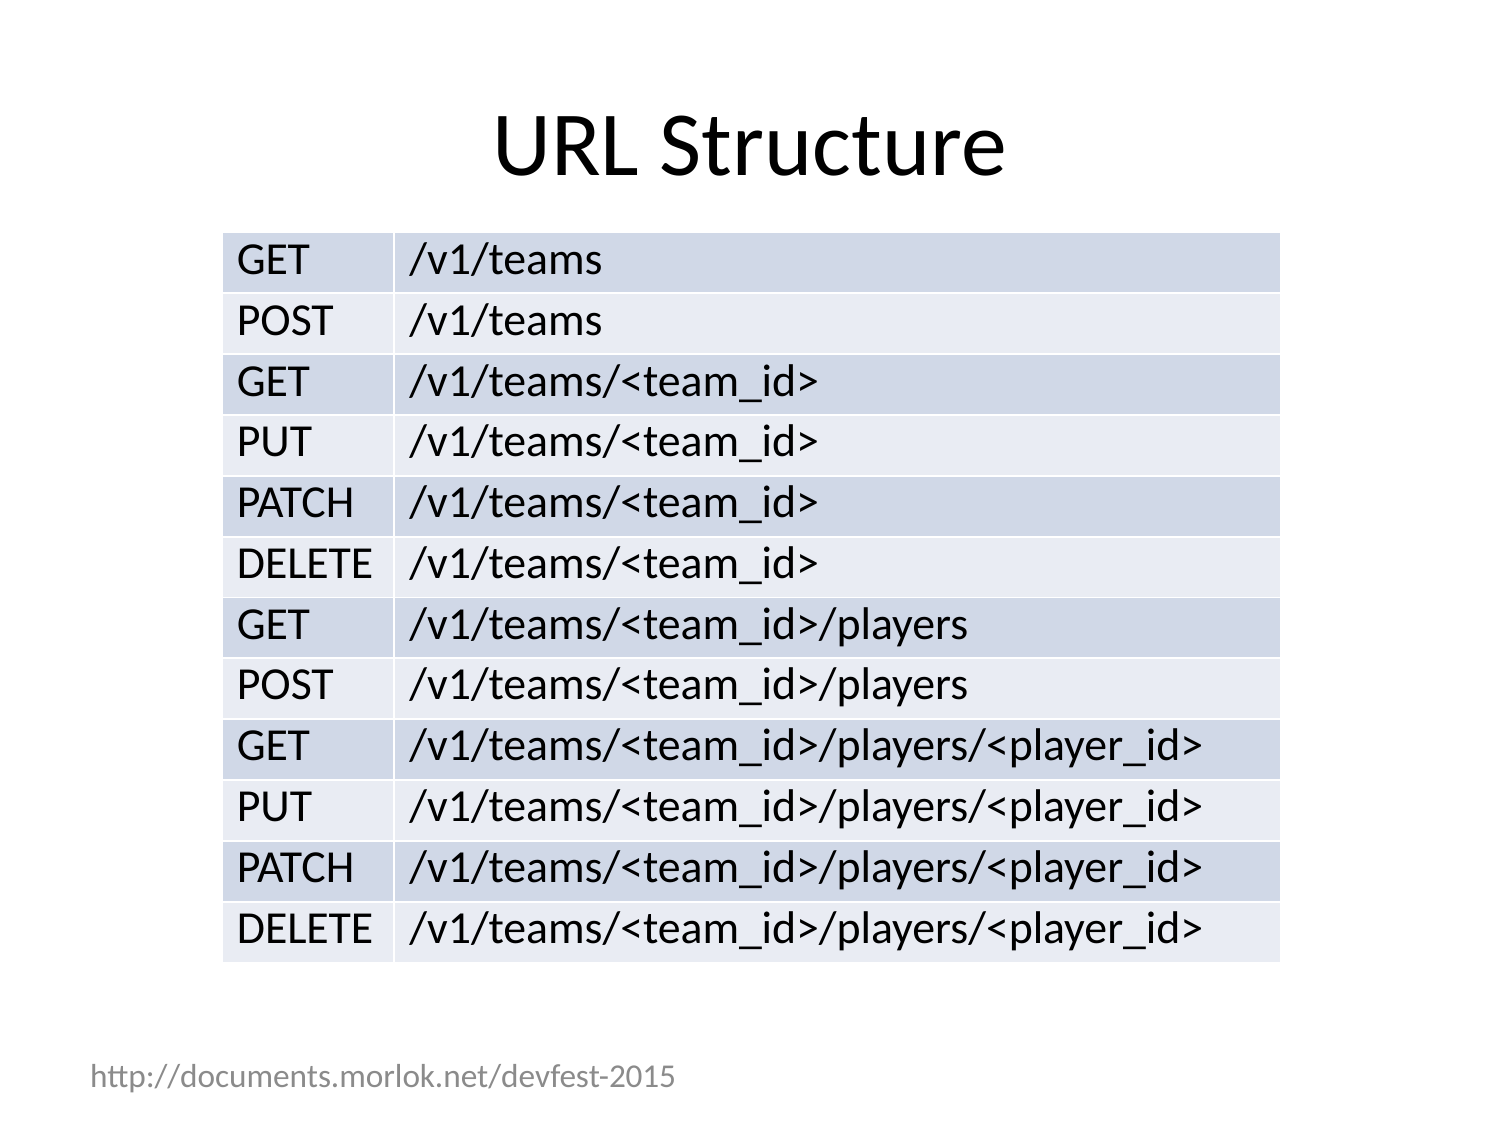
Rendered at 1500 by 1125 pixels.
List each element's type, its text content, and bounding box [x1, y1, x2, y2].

title URL Structure [75, 45, 1425, 233]
table_cell GET [223, 598, 393, 657]
table_cell PUT [223, 781, 393, 840]
table_cell /v1/teams/<team_id> [395, 477, 1280, 536]
table_cell /v1/teams/<team_id>/players [395, 659, 1280, 718]
table_cell /v1/teams/<team_id> [395, 538, 1280, 597]
table_header /v1/teams [395, 233, 1280, 292]
table_cell POST [223, 294, 393, 353]
table_cell /v1/teams/<team_id> [395, 355, 1280, 414]
table_cell /v1/teams/<team_id>/players/<player_id> [395, 720, 1280, 779]
table_cell /v1/teams/<team_id>/players/<player_id> [395, 903, 1280, 962]
table_cell DELETE [223, 903, 393, 962]
table_cell PUT [223, 416, 393, 475]
table_cell PATCH [223, 477, 393, 536]
table_cell /v1/teams/<team_id>/players/<player_id> [395, 842, 1280, 901]
table_cell /v1/teams/<team_id> [395, 416, 1280, 475]
table_cell /v1/teams/<team_id>/players [395, 598, 1280, 657]
table_header GET [223, 233, 393, 292]
table_cell GET [223, 720, 393, 779]
table_cell /v1/teams/<team_id>/players/<player_id> [395, 781, 1280, 840]
table_cell /v1/teams [395, 294, 1280, 353]
table_cell POST [223, 659, 393, 718]
table_cell DELETE [223, 538, 393, 597]
table_cell GET [223, 355, 393, 414]
table_cell PATCH [223, 842, 393, 901]
